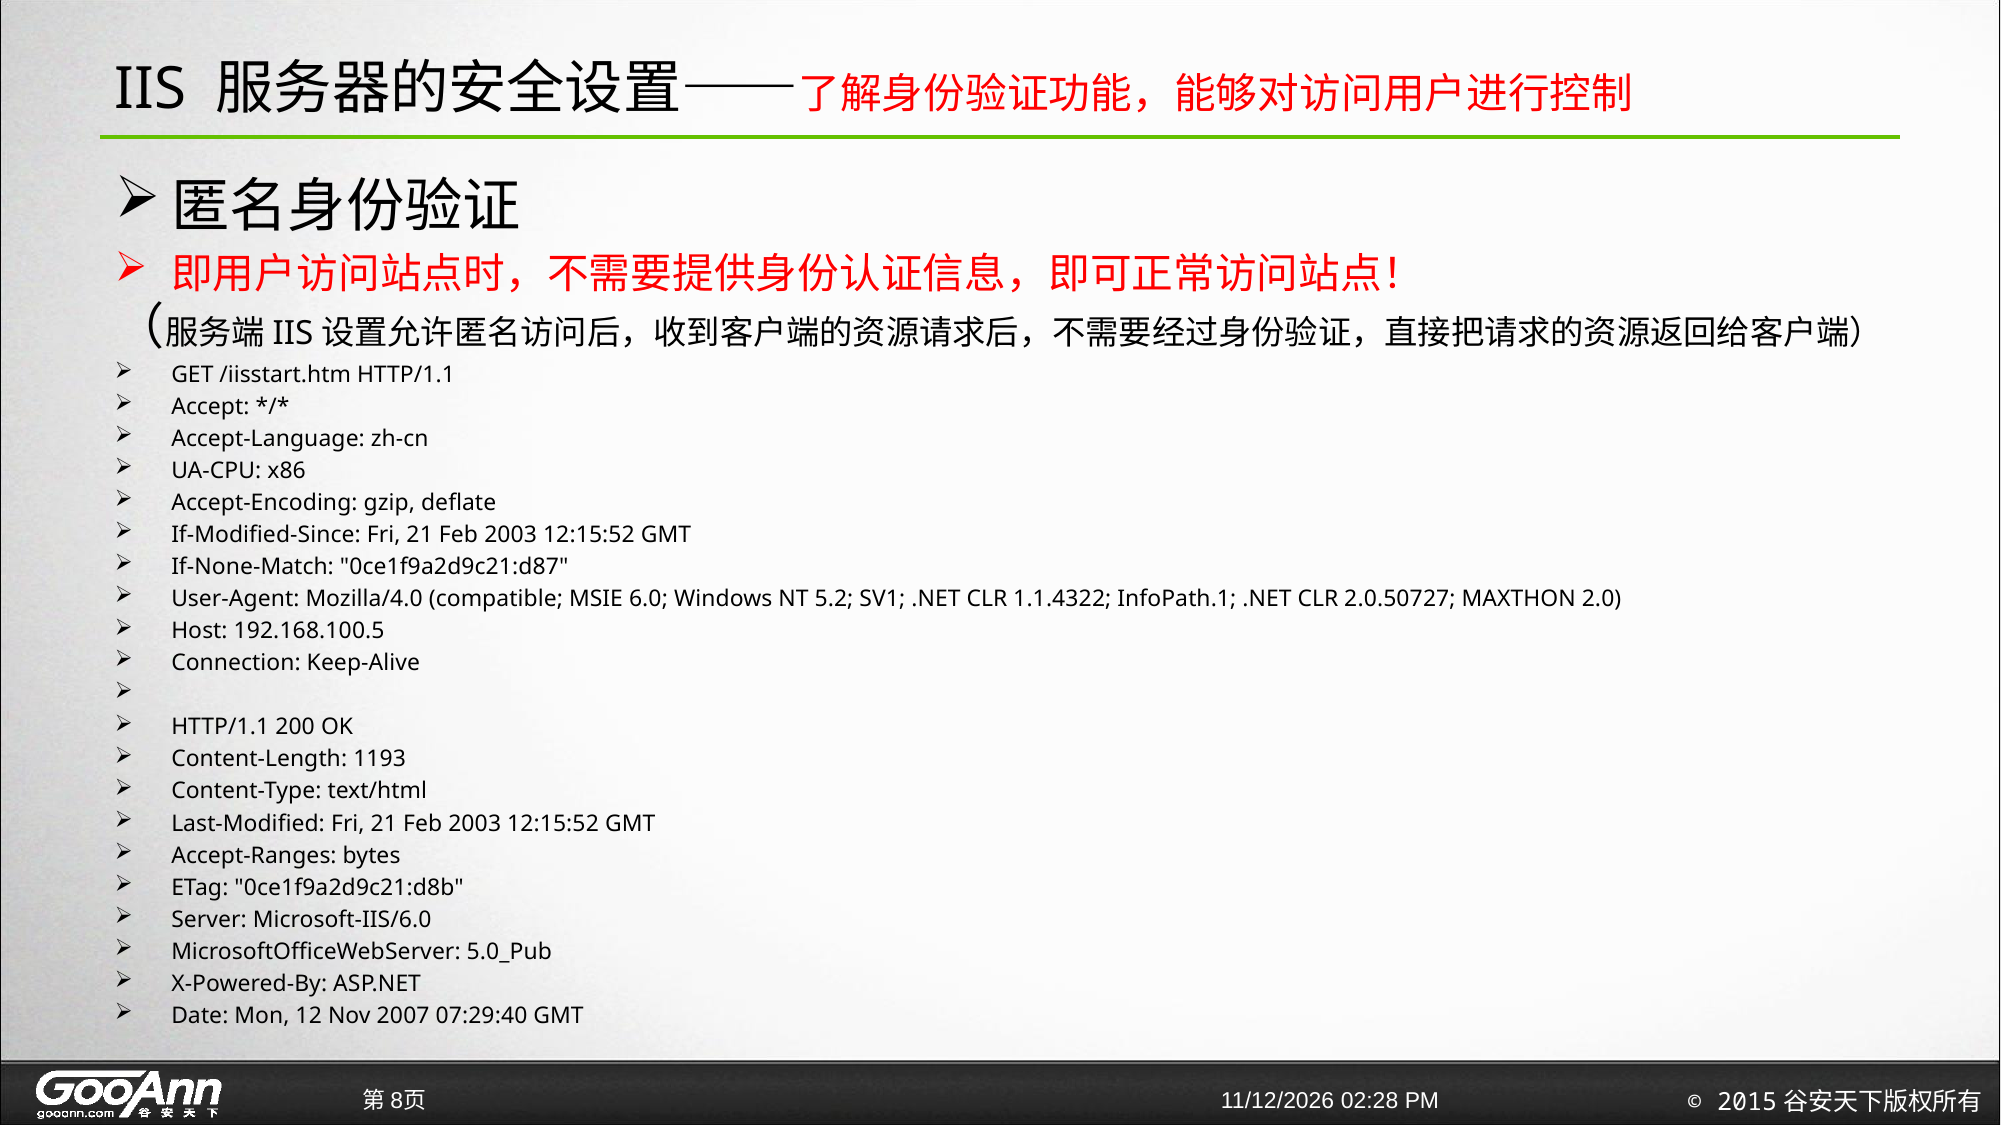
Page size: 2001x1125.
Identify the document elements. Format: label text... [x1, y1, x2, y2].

title IIS 服务器的安全设置——了解身份验证功能，能够对访问用户进行控制 [99, 45, 1900, 126]
picture [0, 0, 2001, 1125]
list 匿名身份验证 即用户访问站点时，不需要提供身份认证信息，即可正常访问站点！ （服务端IIS设置允许匿名访问后，收到客户端的资源请求后，不需要经过身份验证，直接把请求的资源返回给客户端） GET /iisstart.htm HTTP/1.1 Accept: */* Accept-Language: zh-cn UA-CPU: x86 Accept-Encoding: gzip, deflate If-Modified-Since: Fri, 21 Feb 2003 12:15:52 GMT If-None-Match: "0ce1f9a2d9c21:d87" User-Agent: Mozilla/4.0 (compatible; MSIE 6.0; Windows NT 5.2; SV1; .NET CLR 1.1.4322; InfoPath.1; .NET CLR 2.0.50727; MAXTHON 2.0) Host: 192.168.100.5 Connection: Keep-Alive HTTP/1.1 200 OK Content-Length: 1193 Content-Type: text/html Last-Modified: Fri, 21 Feb 2003 12:15:52 GMT Accept-Ranges: bytes ETag: "0ce1f9a2d9c21:d8b" Server: Microsoft-IIS/6.0 MicrosoftOfficeWebServer: 5.0_Pub X-Powered-By: ASP.NET Date: Mon, 12 Nov 2007 07:29:40 GMT [99, 160, 1900, 1005]
